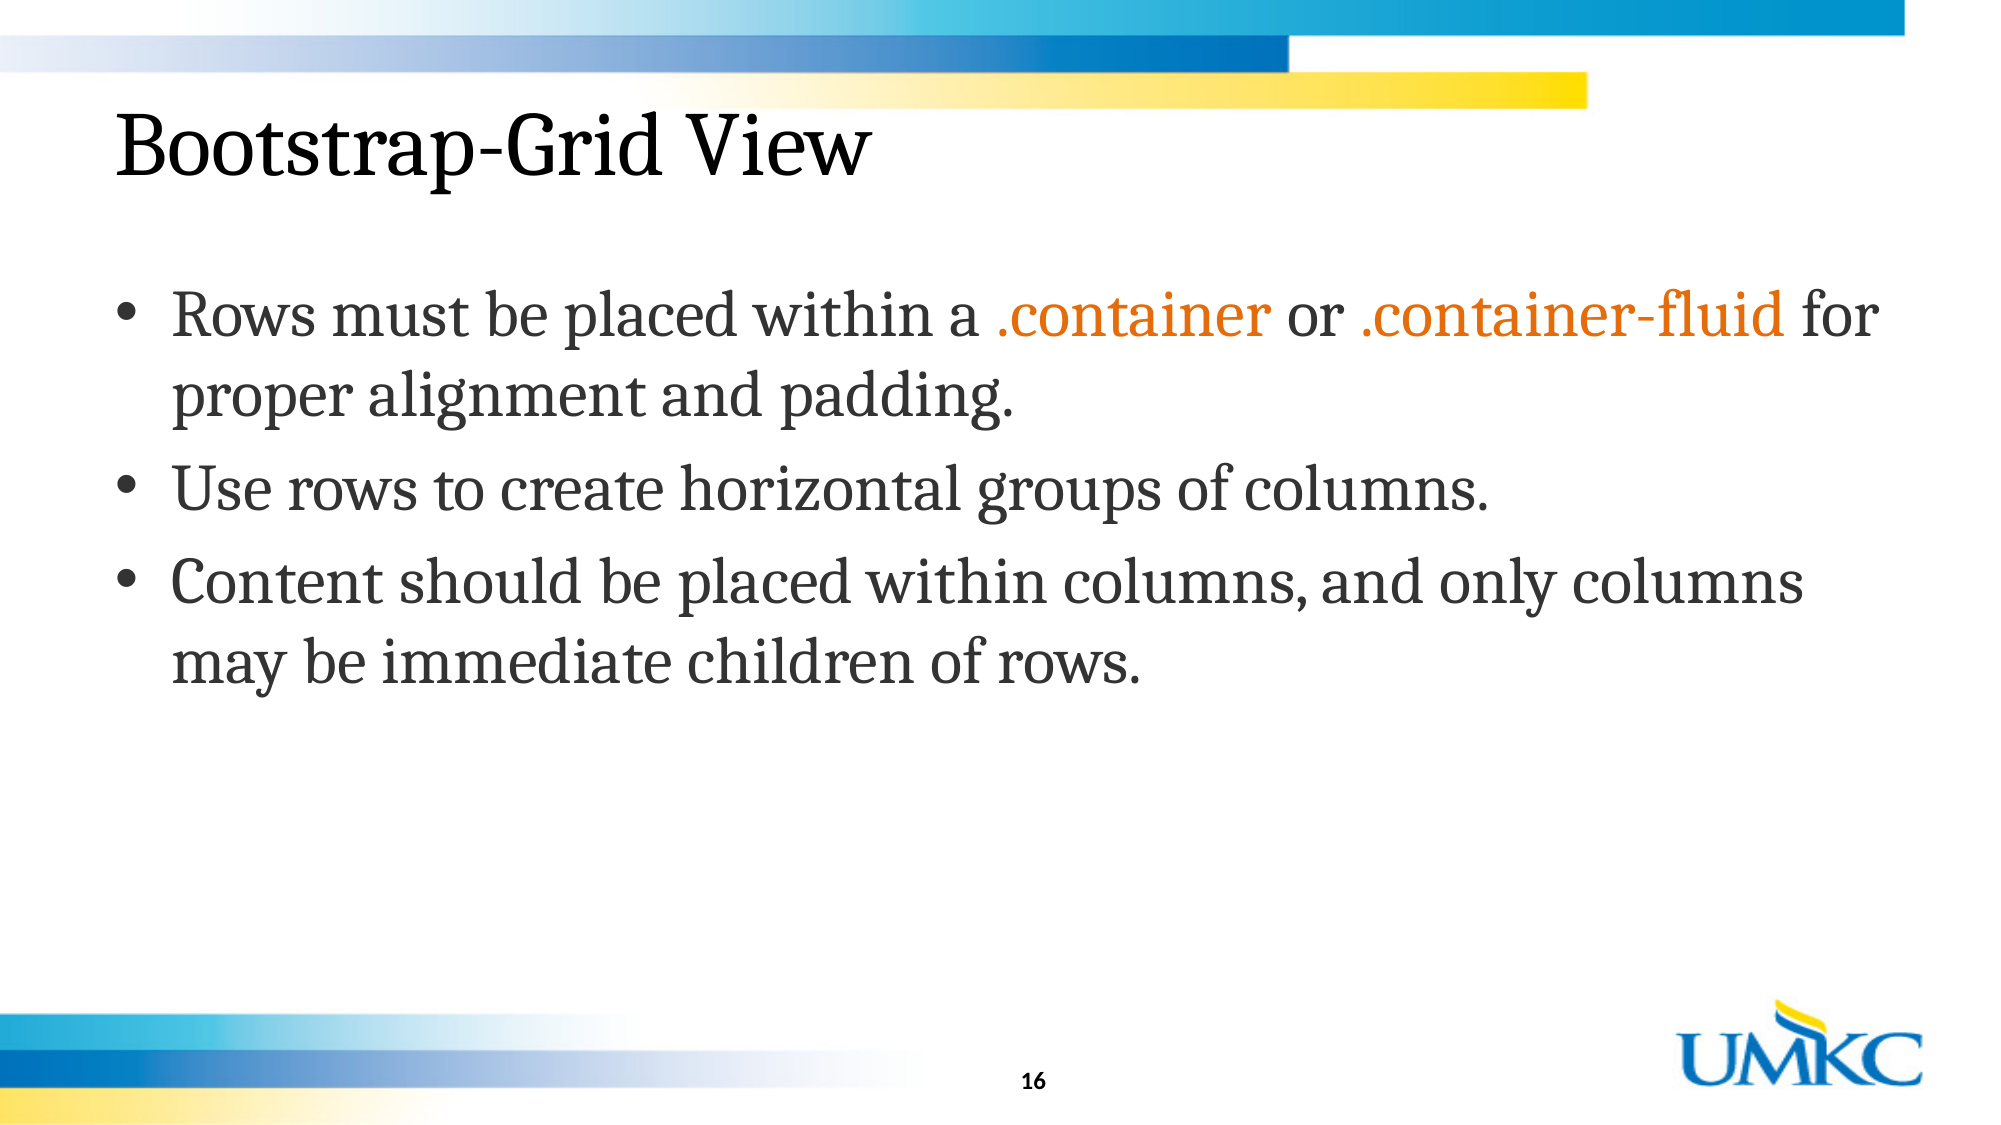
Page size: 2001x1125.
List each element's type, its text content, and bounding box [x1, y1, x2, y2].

list Rows must be placed within a .container or .container-fluid for proper alignment and padding. Use rows to create horizontal groups of columns. Content should be placed within columns, and only columns may be immediate children of rows. [99, 262, 1900, 1005]
picture [0, 0, 2001, 1125]
slide_number 16 [800, 1050, 1267, 1110]
title Bootstrap-Grid View [99, 45, 1900, 233]
